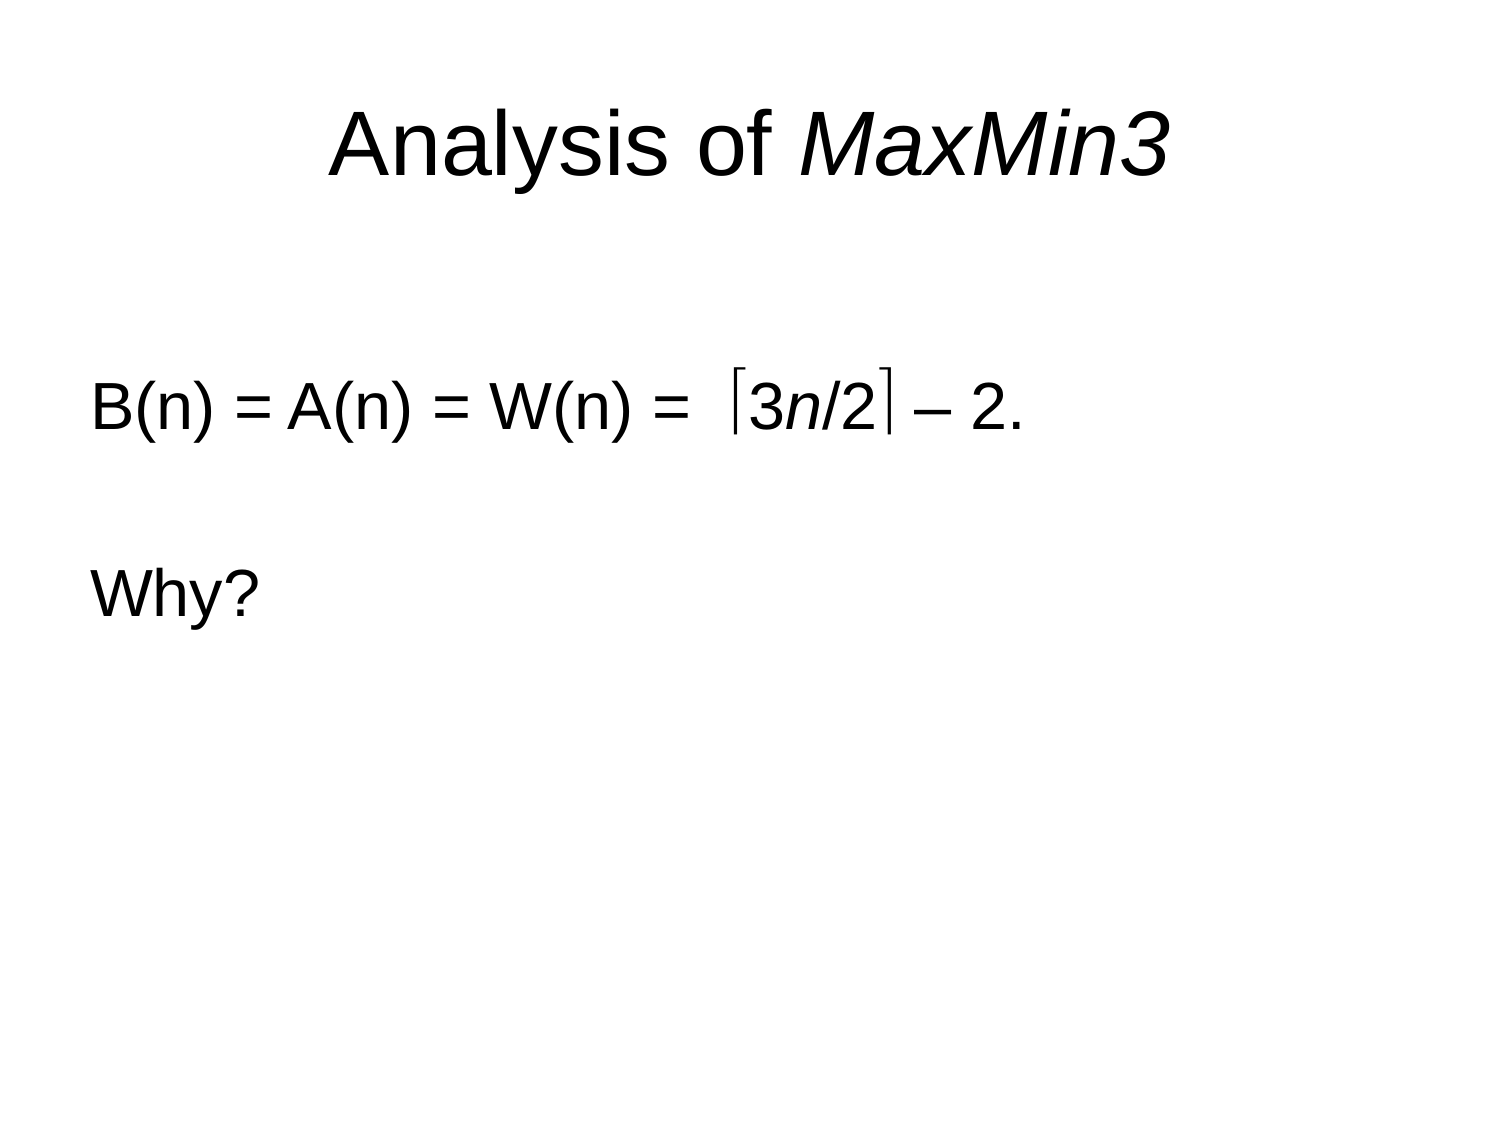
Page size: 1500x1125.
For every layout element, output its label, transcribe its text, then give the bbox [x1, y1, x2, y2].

list B(n) = A(n) = W(n) = 3n/2 – 2. Why? [74, 262, 1426, 1006]
title Analysis of MaxMin3 [74, 44, 1426, 233]
